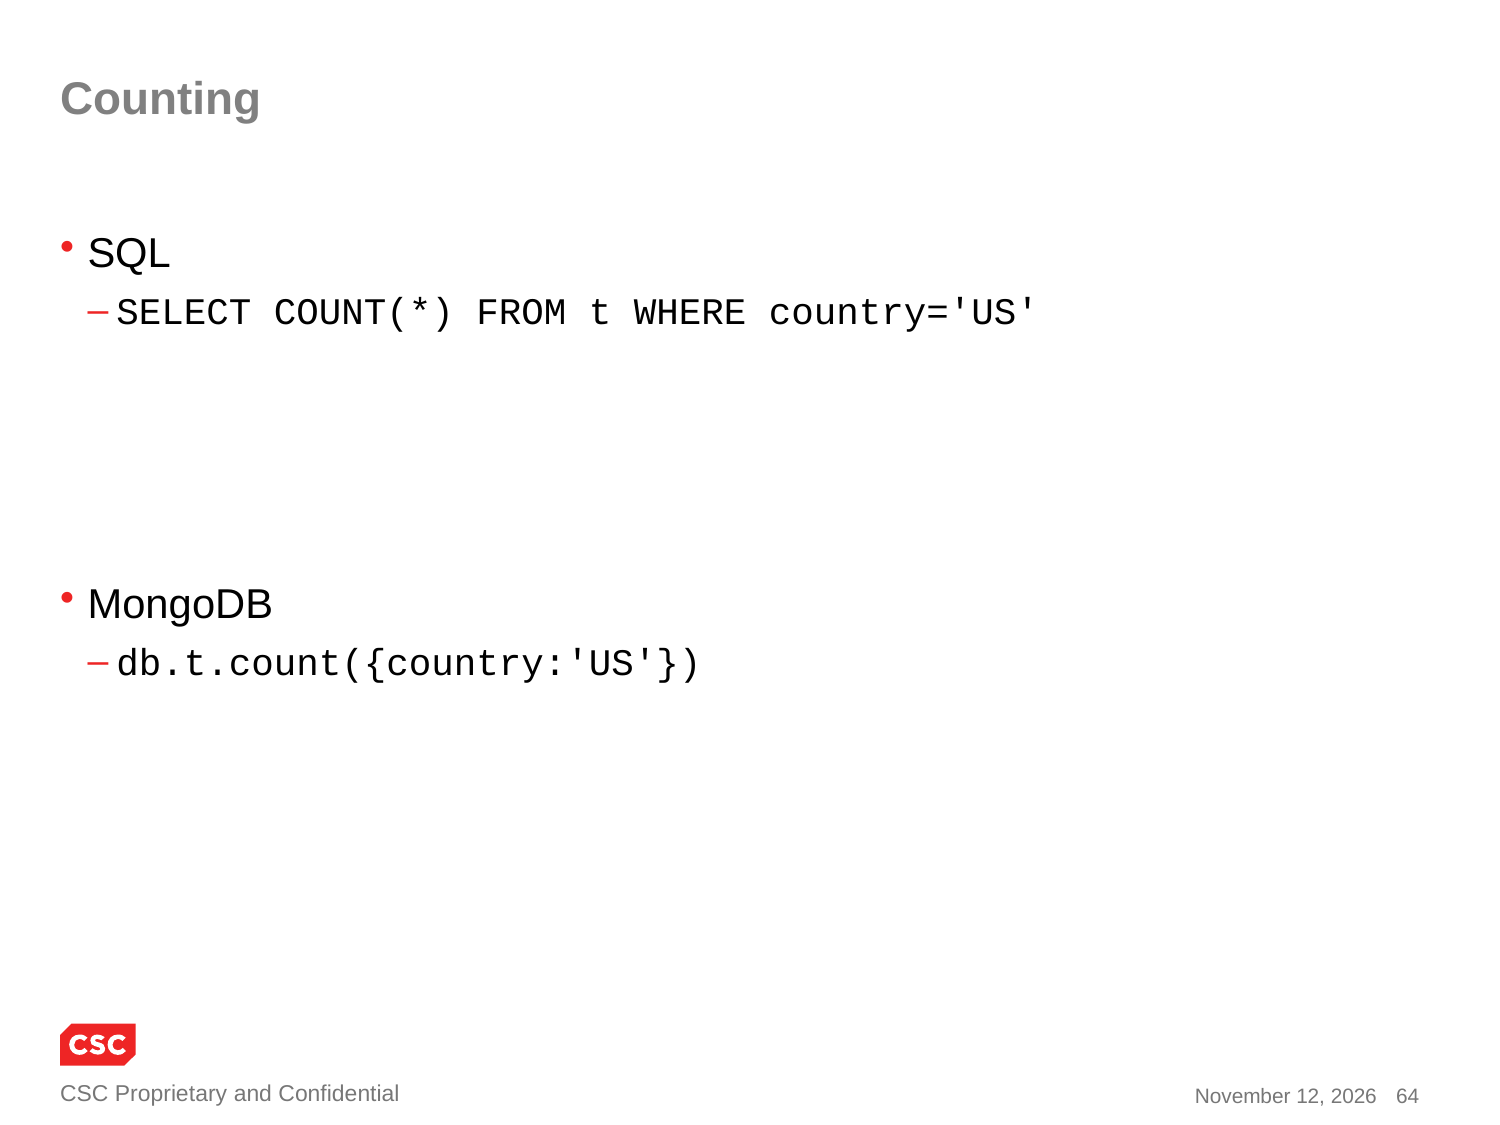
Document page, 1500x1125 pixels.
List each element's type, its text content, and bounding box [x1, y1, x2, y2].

title Counting [60, 74, 1440, 204]
list SQL SELECT COUNT(*) FROM t WHERE country='US' MongoDB db.t.count({country:'US'}) [60, 231, 1440, 856]
